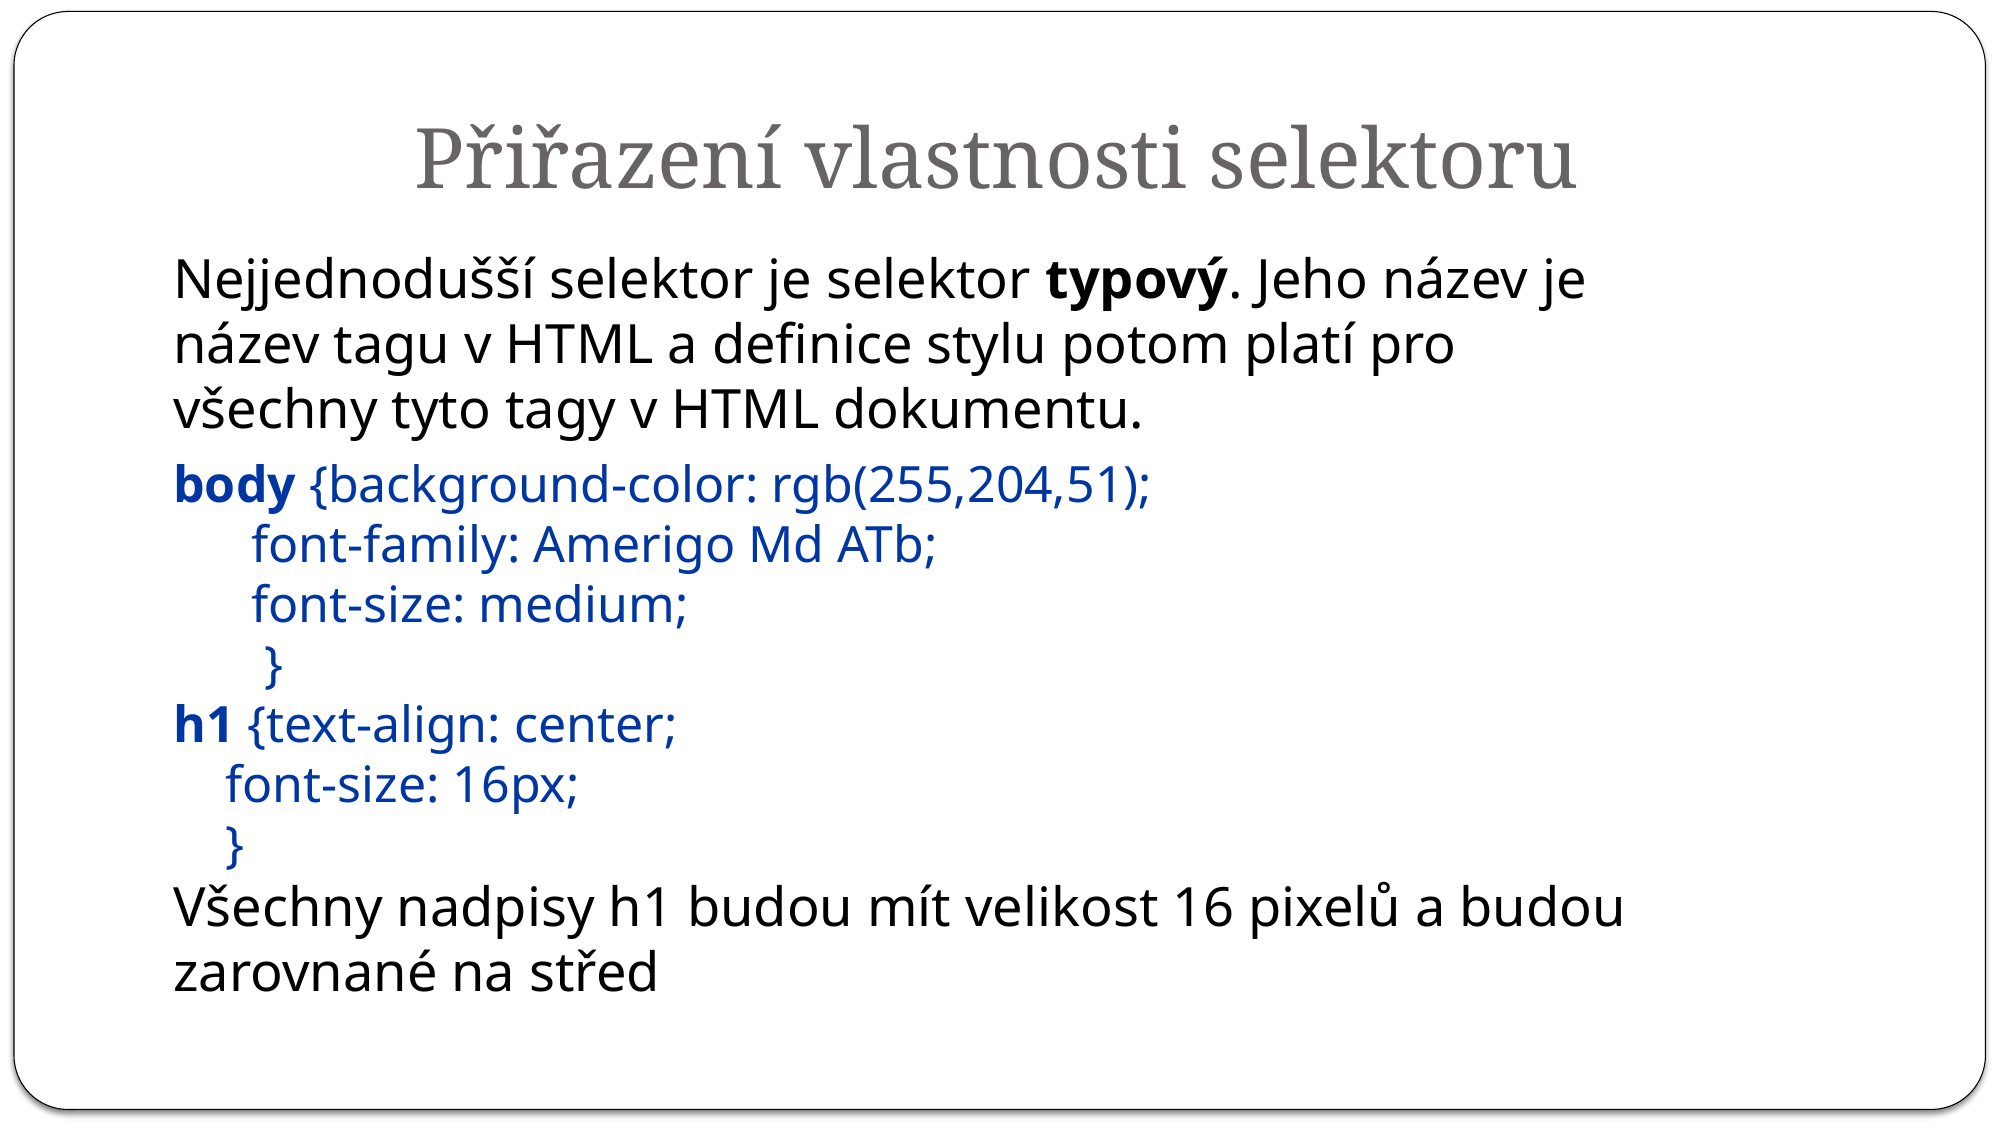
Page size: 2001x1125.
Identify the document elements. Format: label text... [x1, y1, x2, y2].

list Nejjednodušší selektor je selektor typový. Jeho název je název tagu v HTML a definice stylu potom platí pro všechny tyto tagy v HTML dokumentu. body {background-color: rgb(255,204,51); font-family: Amerigo Md ATb; font-size: medium; } h1 {text-align: center; font-size: 16px; } Všechny nadpisy h1 budou mít velikost 16 pixelů a budou zarovnané na střed [158, 237, 1675, 1059]
title Přiřazení vlastnosti selektoru [399, 45, 1675, 220]
